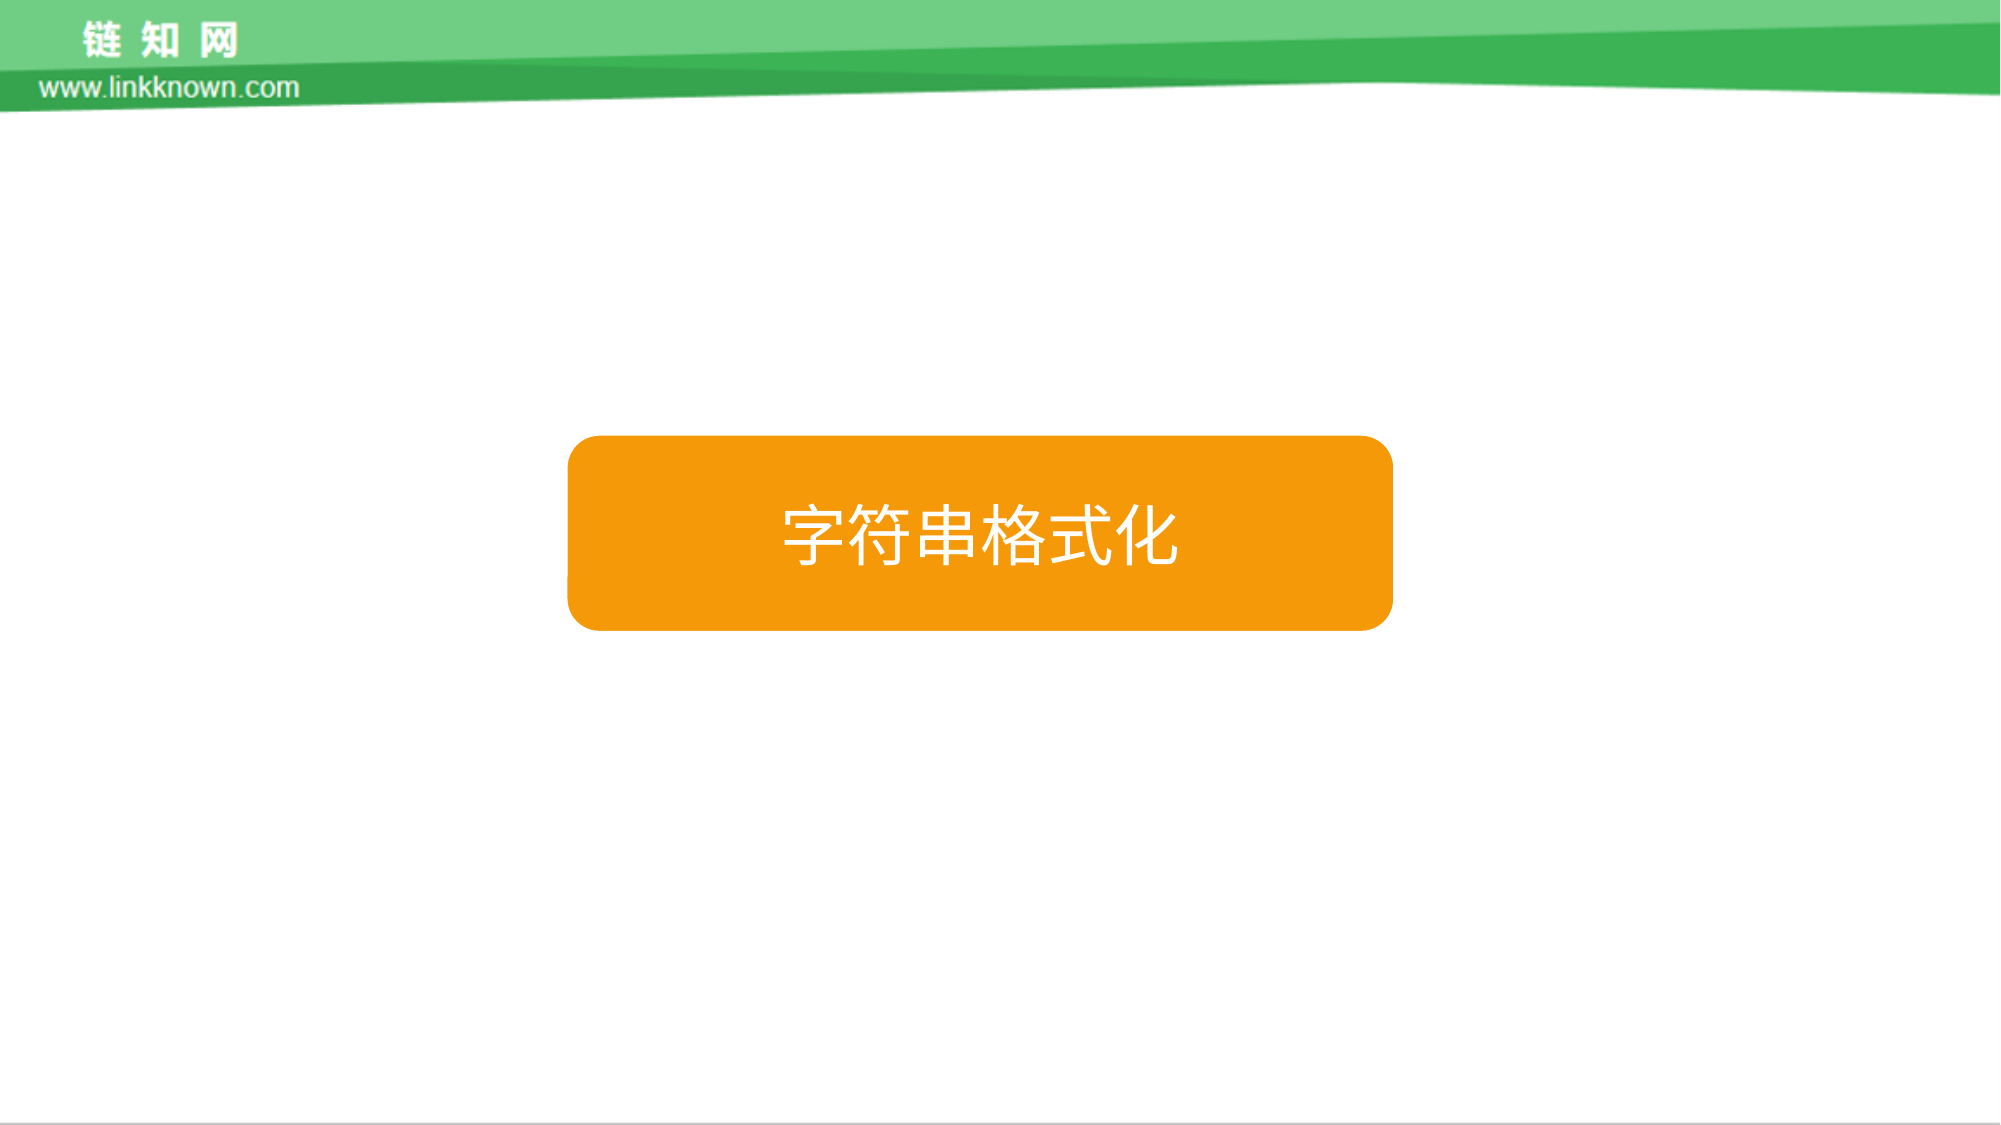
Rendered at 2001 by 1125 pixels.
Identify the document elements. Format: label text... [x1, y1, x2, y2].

picture [0, 0, 2001, 1125]
text_box 字符串格式化 [565, 433, 1396, 633]
